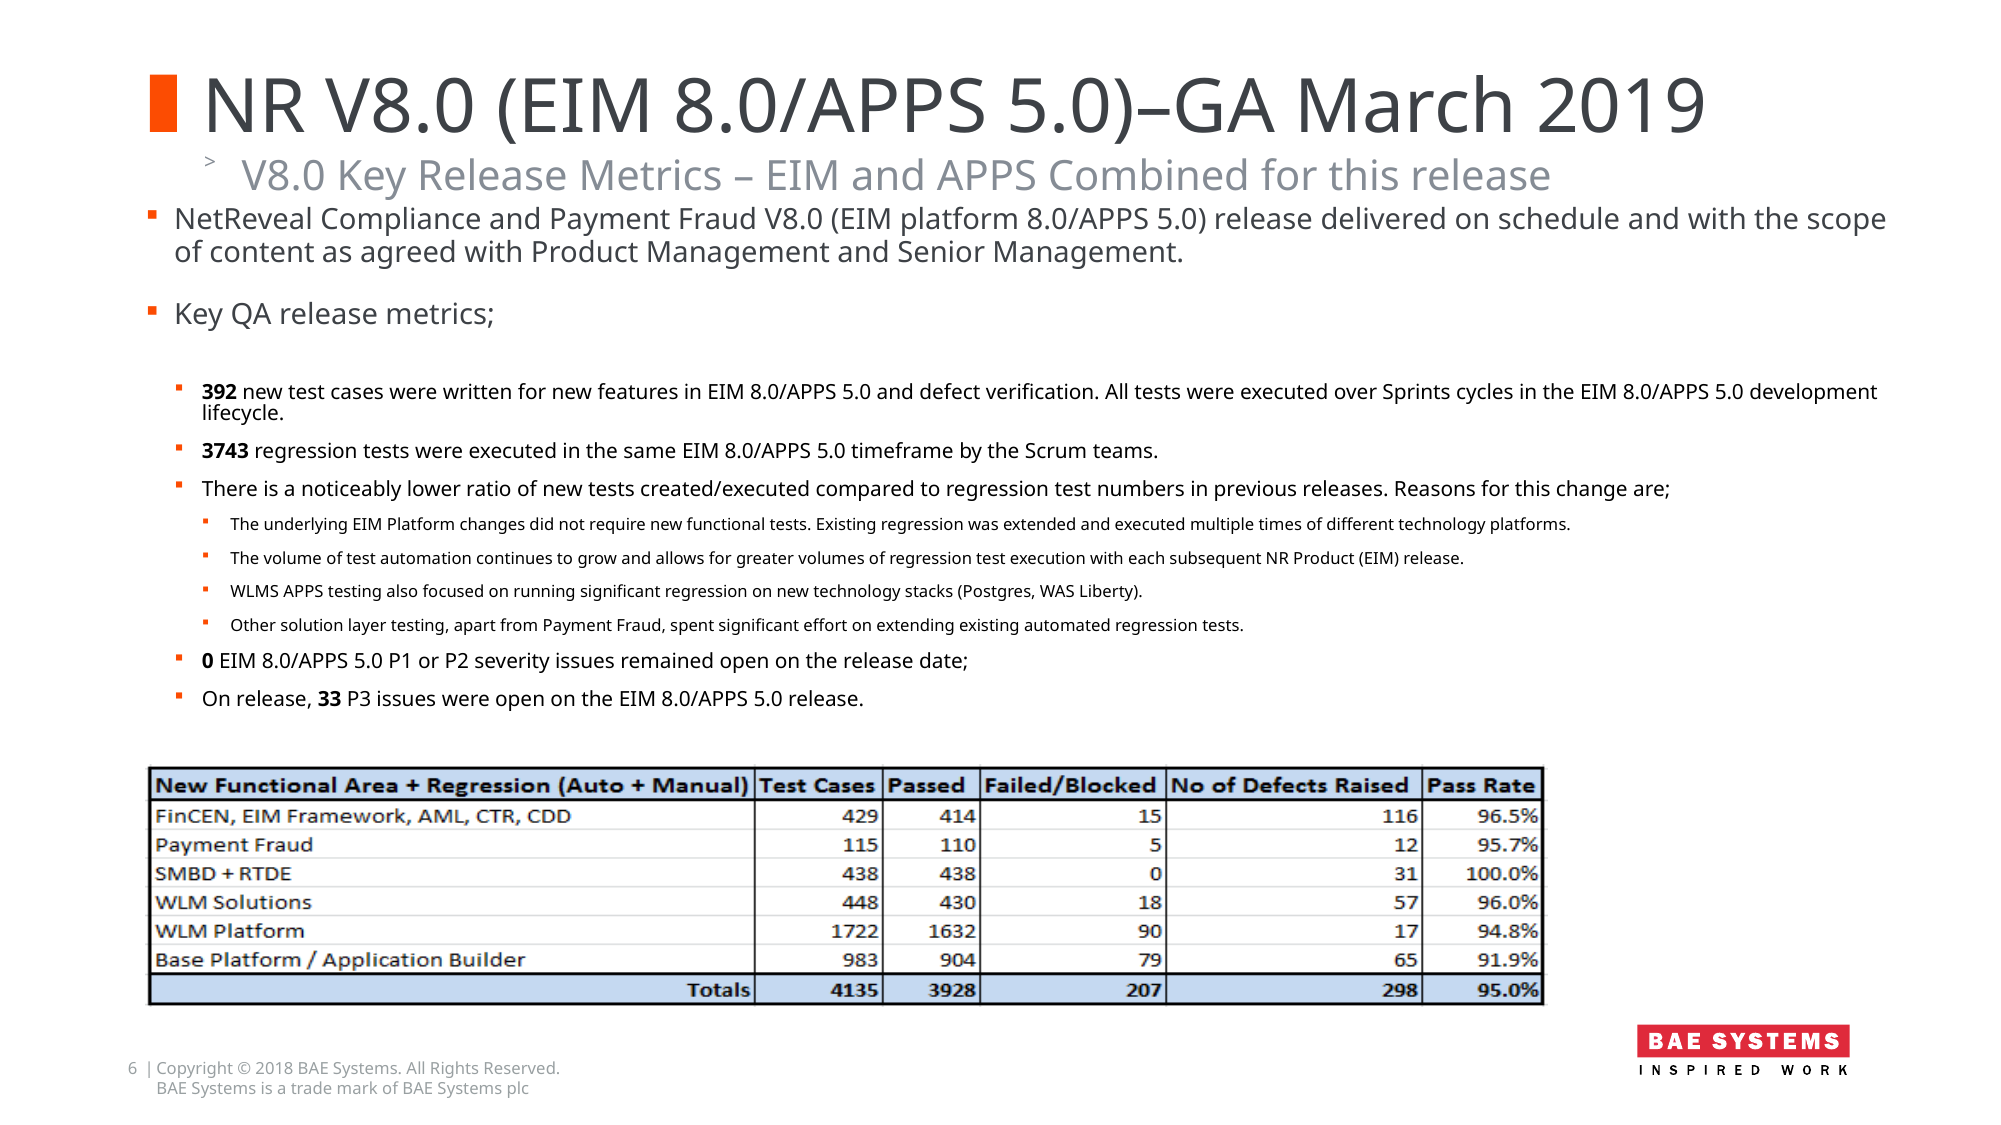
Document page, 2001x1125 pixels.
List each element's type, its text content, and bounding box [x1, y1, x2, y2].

title NR V8.0 (EIM 8.0/APPS 5.0)–GA March 2019 [202, 70, 1851, 149]
picture [145, 764, 1548, 1007]
text_box NetReveal Compliance and Payment Fraud V8.0 (EIM platform 8.0/APPS 5.0) release delivered on schedule and with the scope of content as agreed with Product Management and Senior Management. Key QA release metrics; 392 new test cases were written for new features in EIM 8.0/APPS 5.0 and defect verification. All tests were executed over Sprints cycles in the EIM 8.0/APPS 5.0 development lifecycle. 3743 regression tests were executed in the same EIM 8.0/APPS 5.0 timeframe by the Scrum teams. There is a noticeably lower ratio of new tests created/executed compared to regression test numbers in previous releases. Reasons for this change are; The underlying EIM Platform changes did not require new functional tests. Existing regression was extended and executed multiple times of different technology platforms. The volume of test automation continues to grow and allows for greater volumes of regression test execution with each subsequent NR Product (EIM) release. WLMS APPS testing also focused on running significant regression on new technology stacks (Postgres, WAS Liberty). Other solution layer testing, apart from Payment Fraud, spent significant effort on extending existing automated regression tests. 0 EIM 8.0/APPS 5.0 P1 or P2 severity issues remained open on the release date; On release, 33 P3 issues were open on the EIM 8.0/APPS 5.0 release. [145, 203, 1924, 1007]
list V8.0 Key Release Metrics – EIM and APPS Combined for this release [204, 156, 1851, 200]
